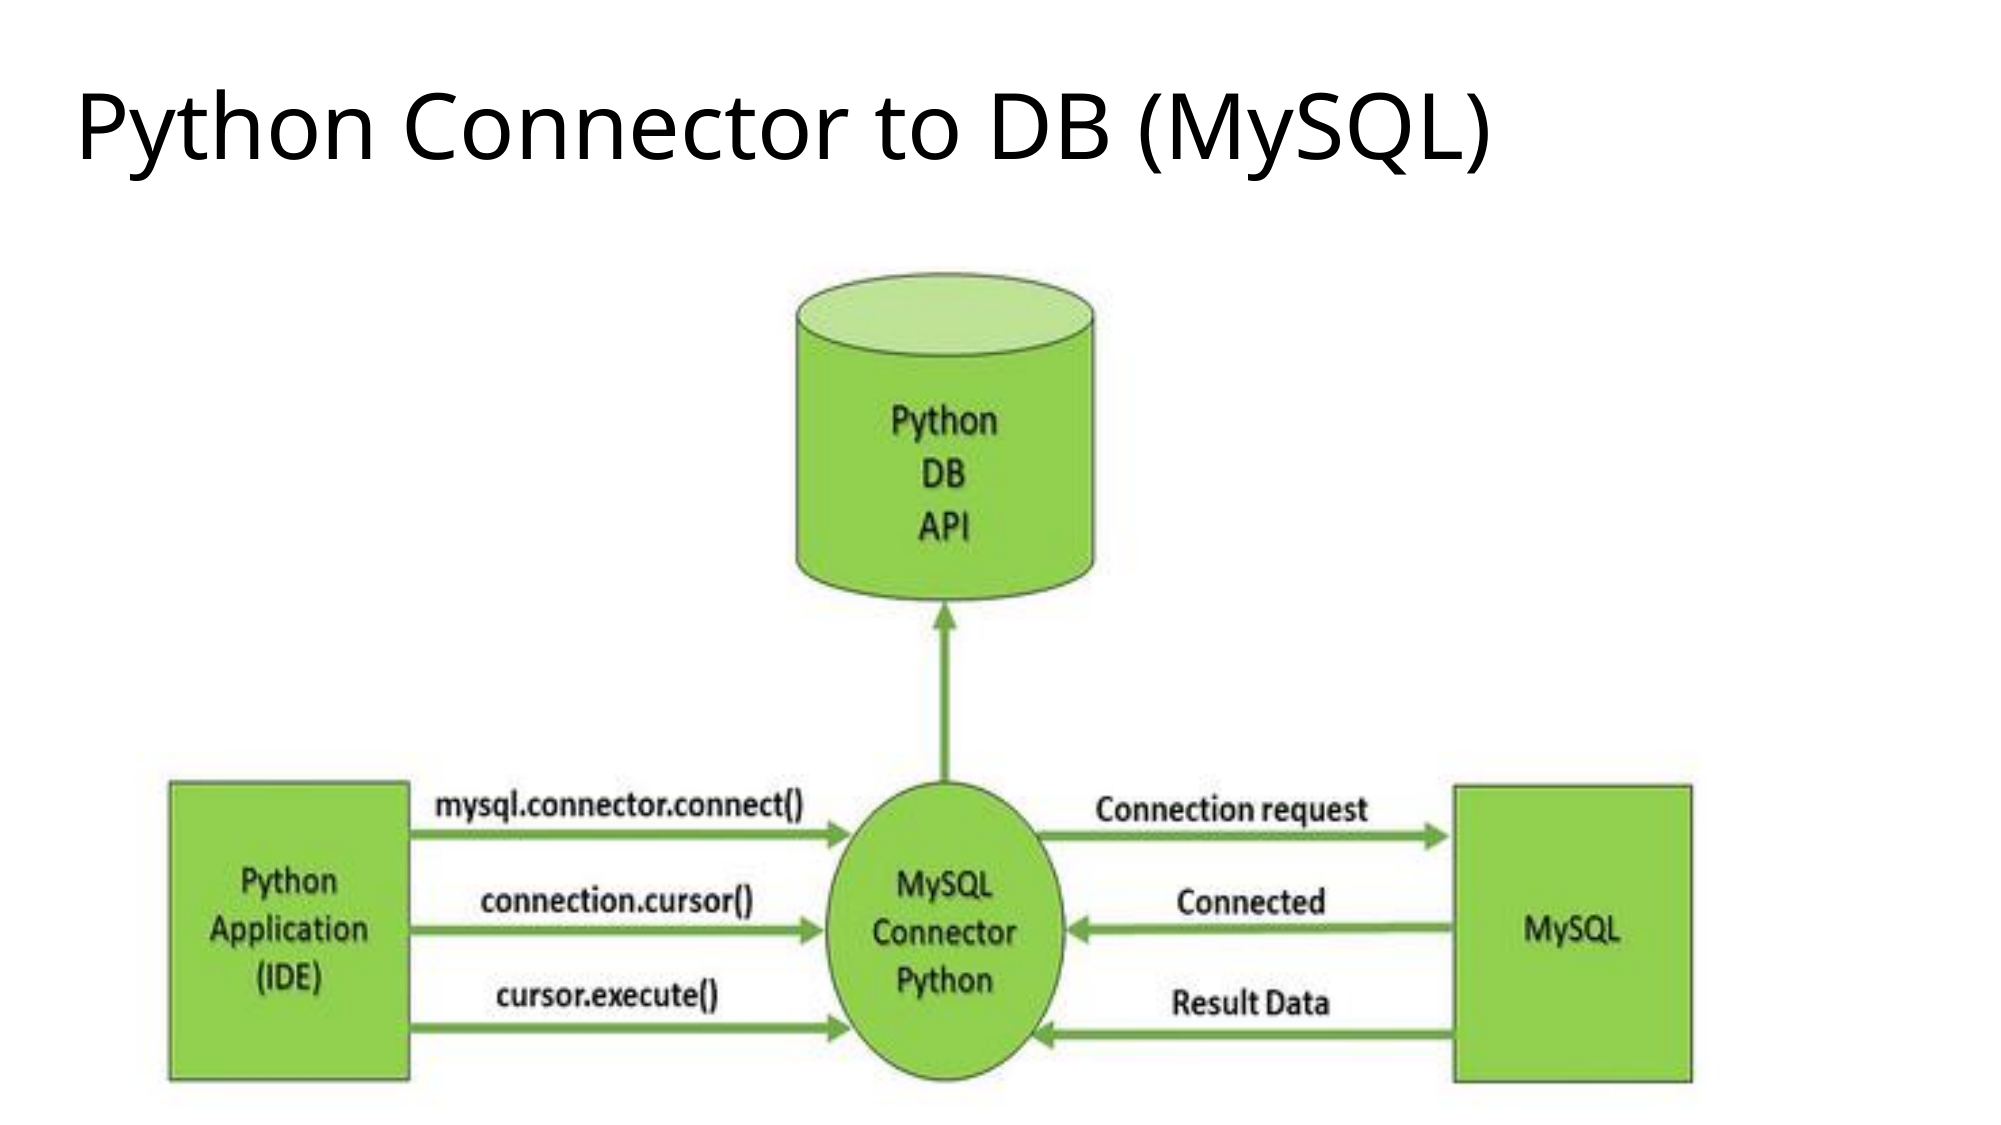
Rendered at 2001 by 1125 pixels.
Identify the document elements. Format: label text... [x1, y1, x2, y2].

title Python Connector to DB (MySQL) [59, 21, 1946, 239]
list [134, 238, 1730, 1109]
